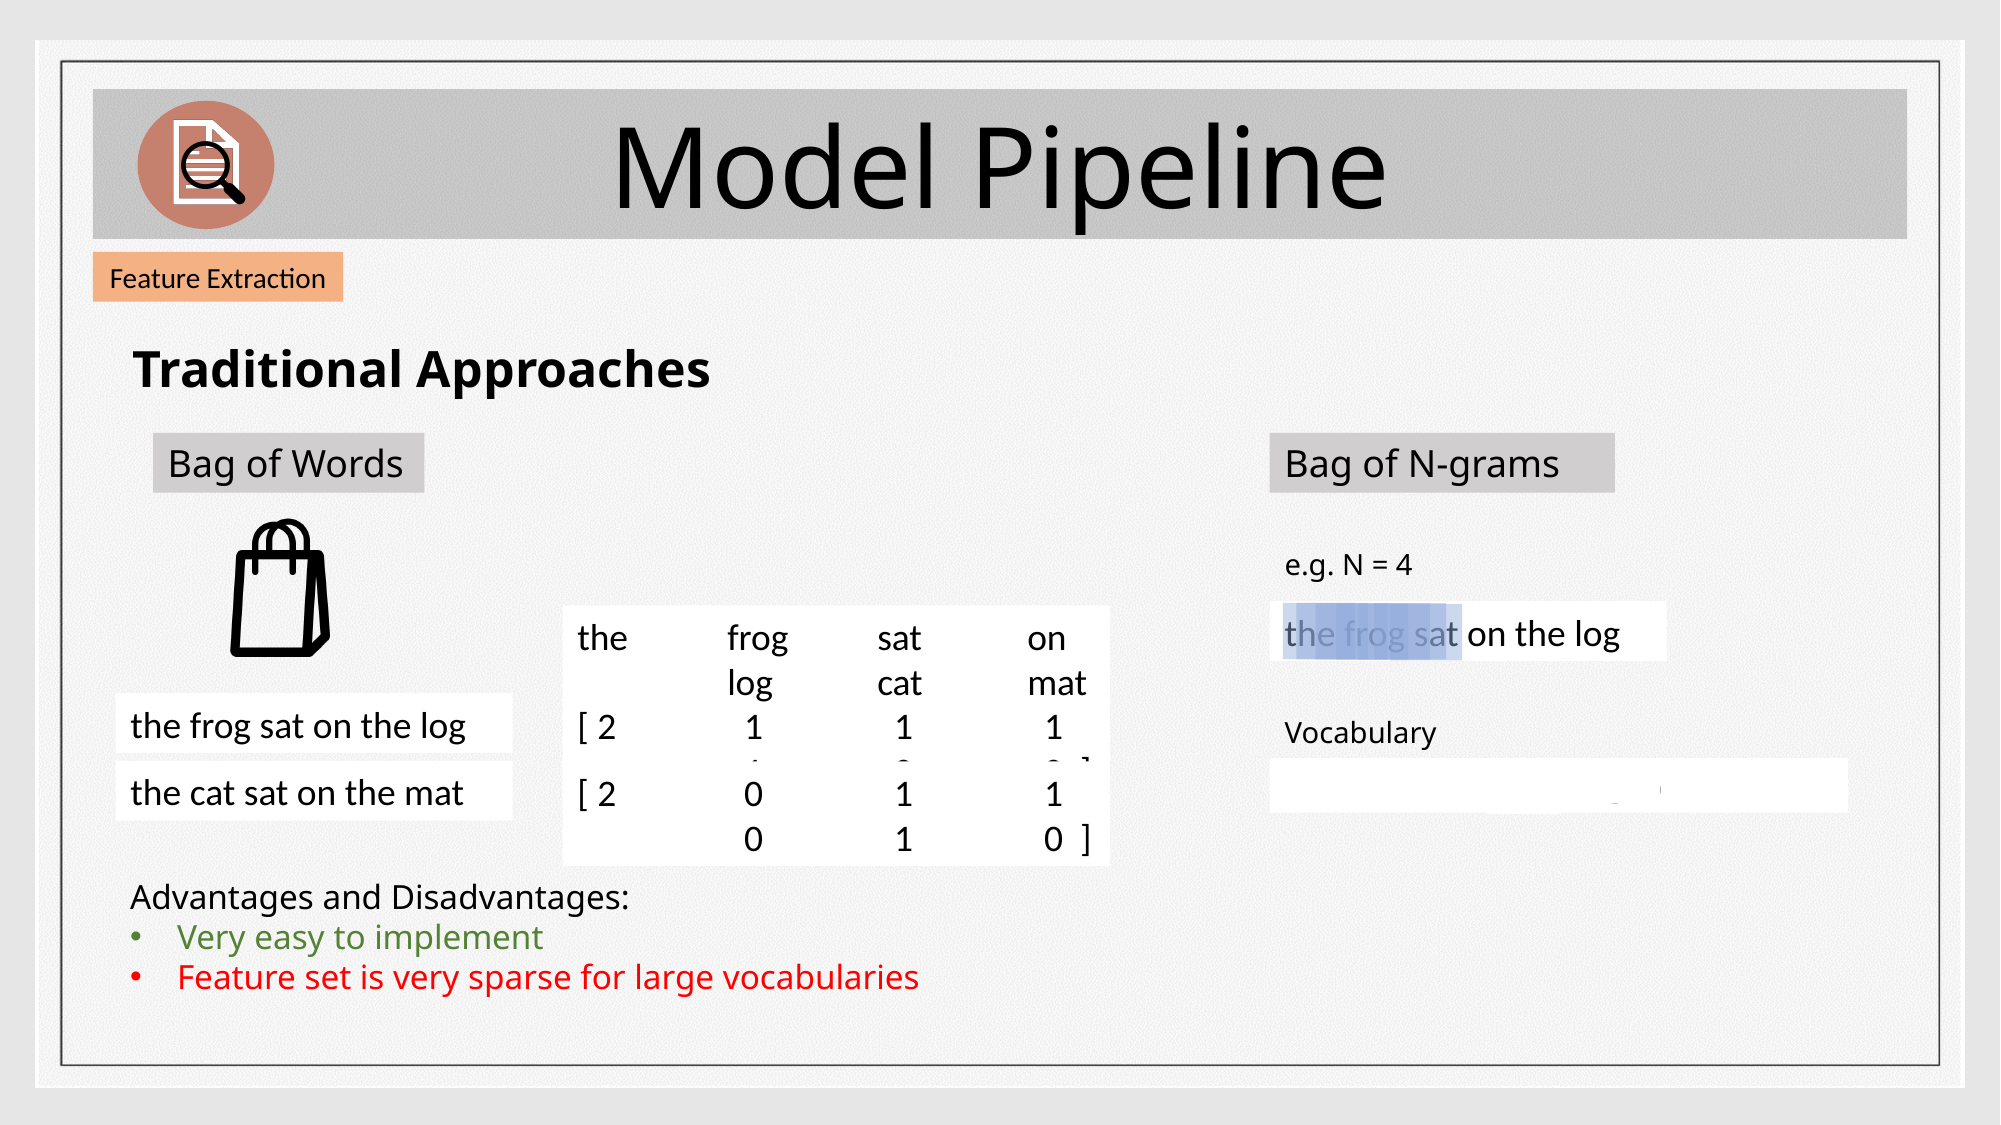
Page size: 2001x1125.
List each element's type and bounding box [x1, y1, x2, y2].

text_box [138, 101, 274, 229]
picture [34, 40, 1966, 1089]
